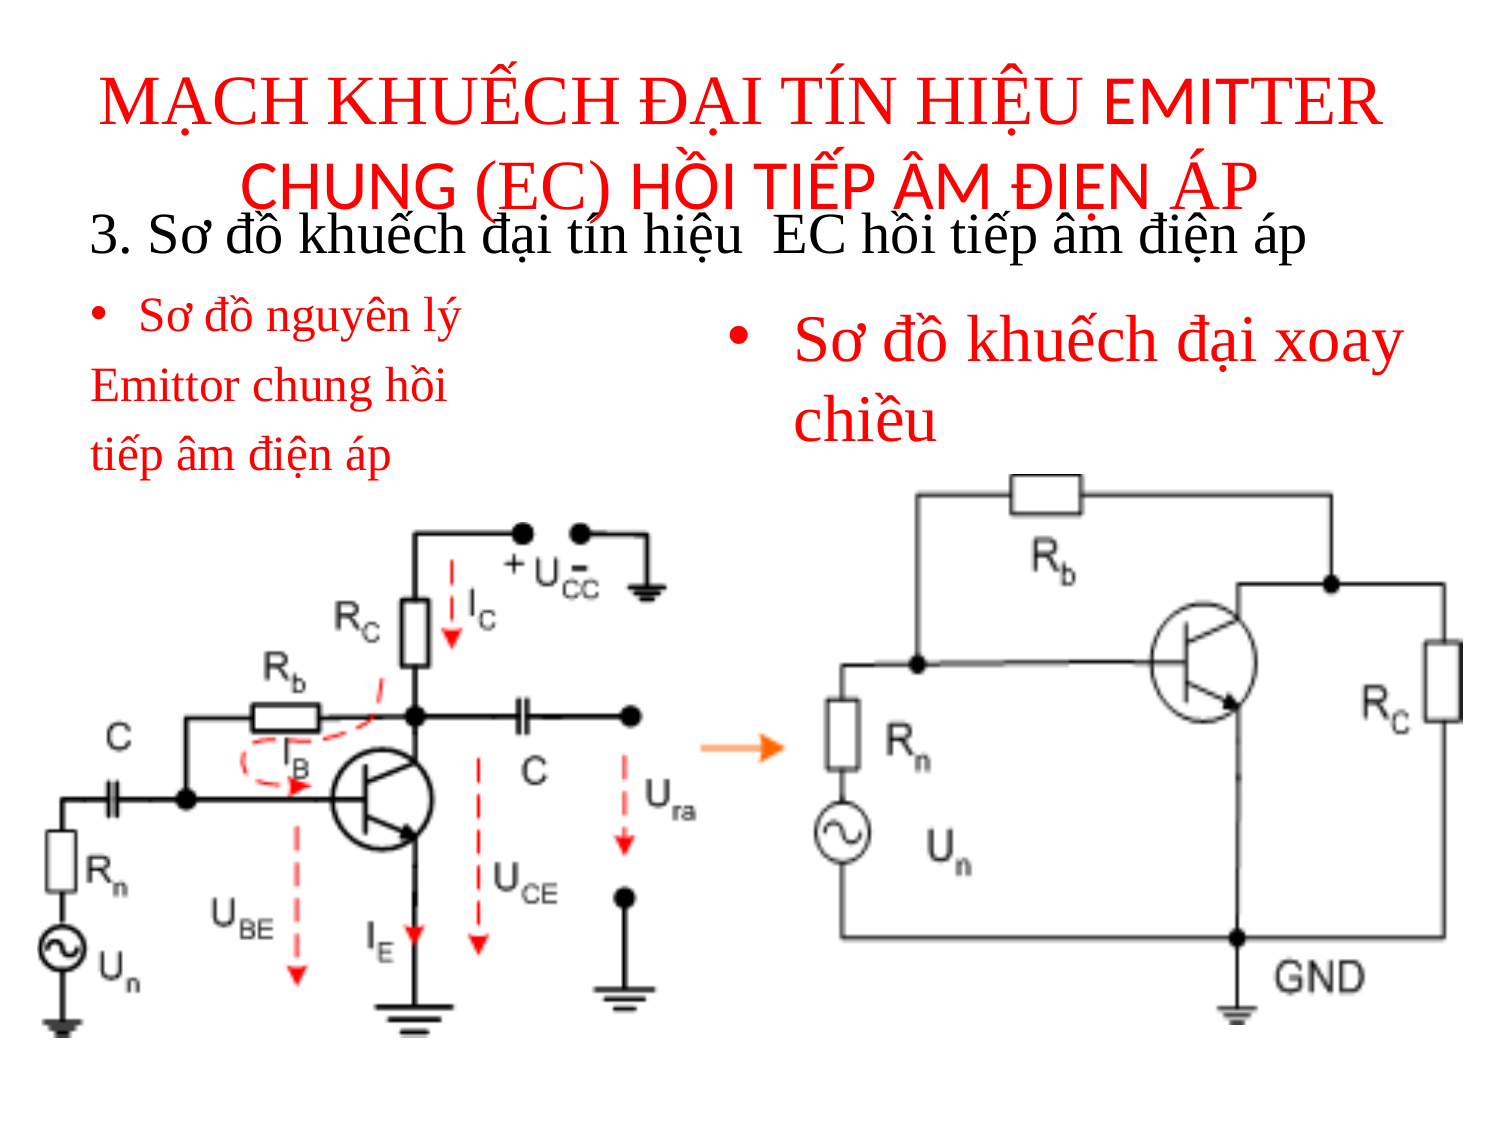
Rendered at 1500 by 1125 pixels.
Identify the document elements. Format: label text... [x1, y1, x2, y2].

text_box 3. Sơ đồ khuếch đại tín hiệu EC hồi tiếp âm điện áp [74, 187, 1363, 273]
list Sơ đồ khuếch đại xoay chiều [712, 287, 1423, 463]
list Sơ đồ nguyên lý Emittor chung hồi tiếp âm điện áp [75, 275, 638, 488]
picture [37, 474, 1463, 1038]
title MẠCH KHUẾCH ĐẠI TÍN HIỆU EMITTER CHUNG (EC) HỒI TIẾP ÂM ĐIỆN ÁP [75, 45, 1425, 233]
